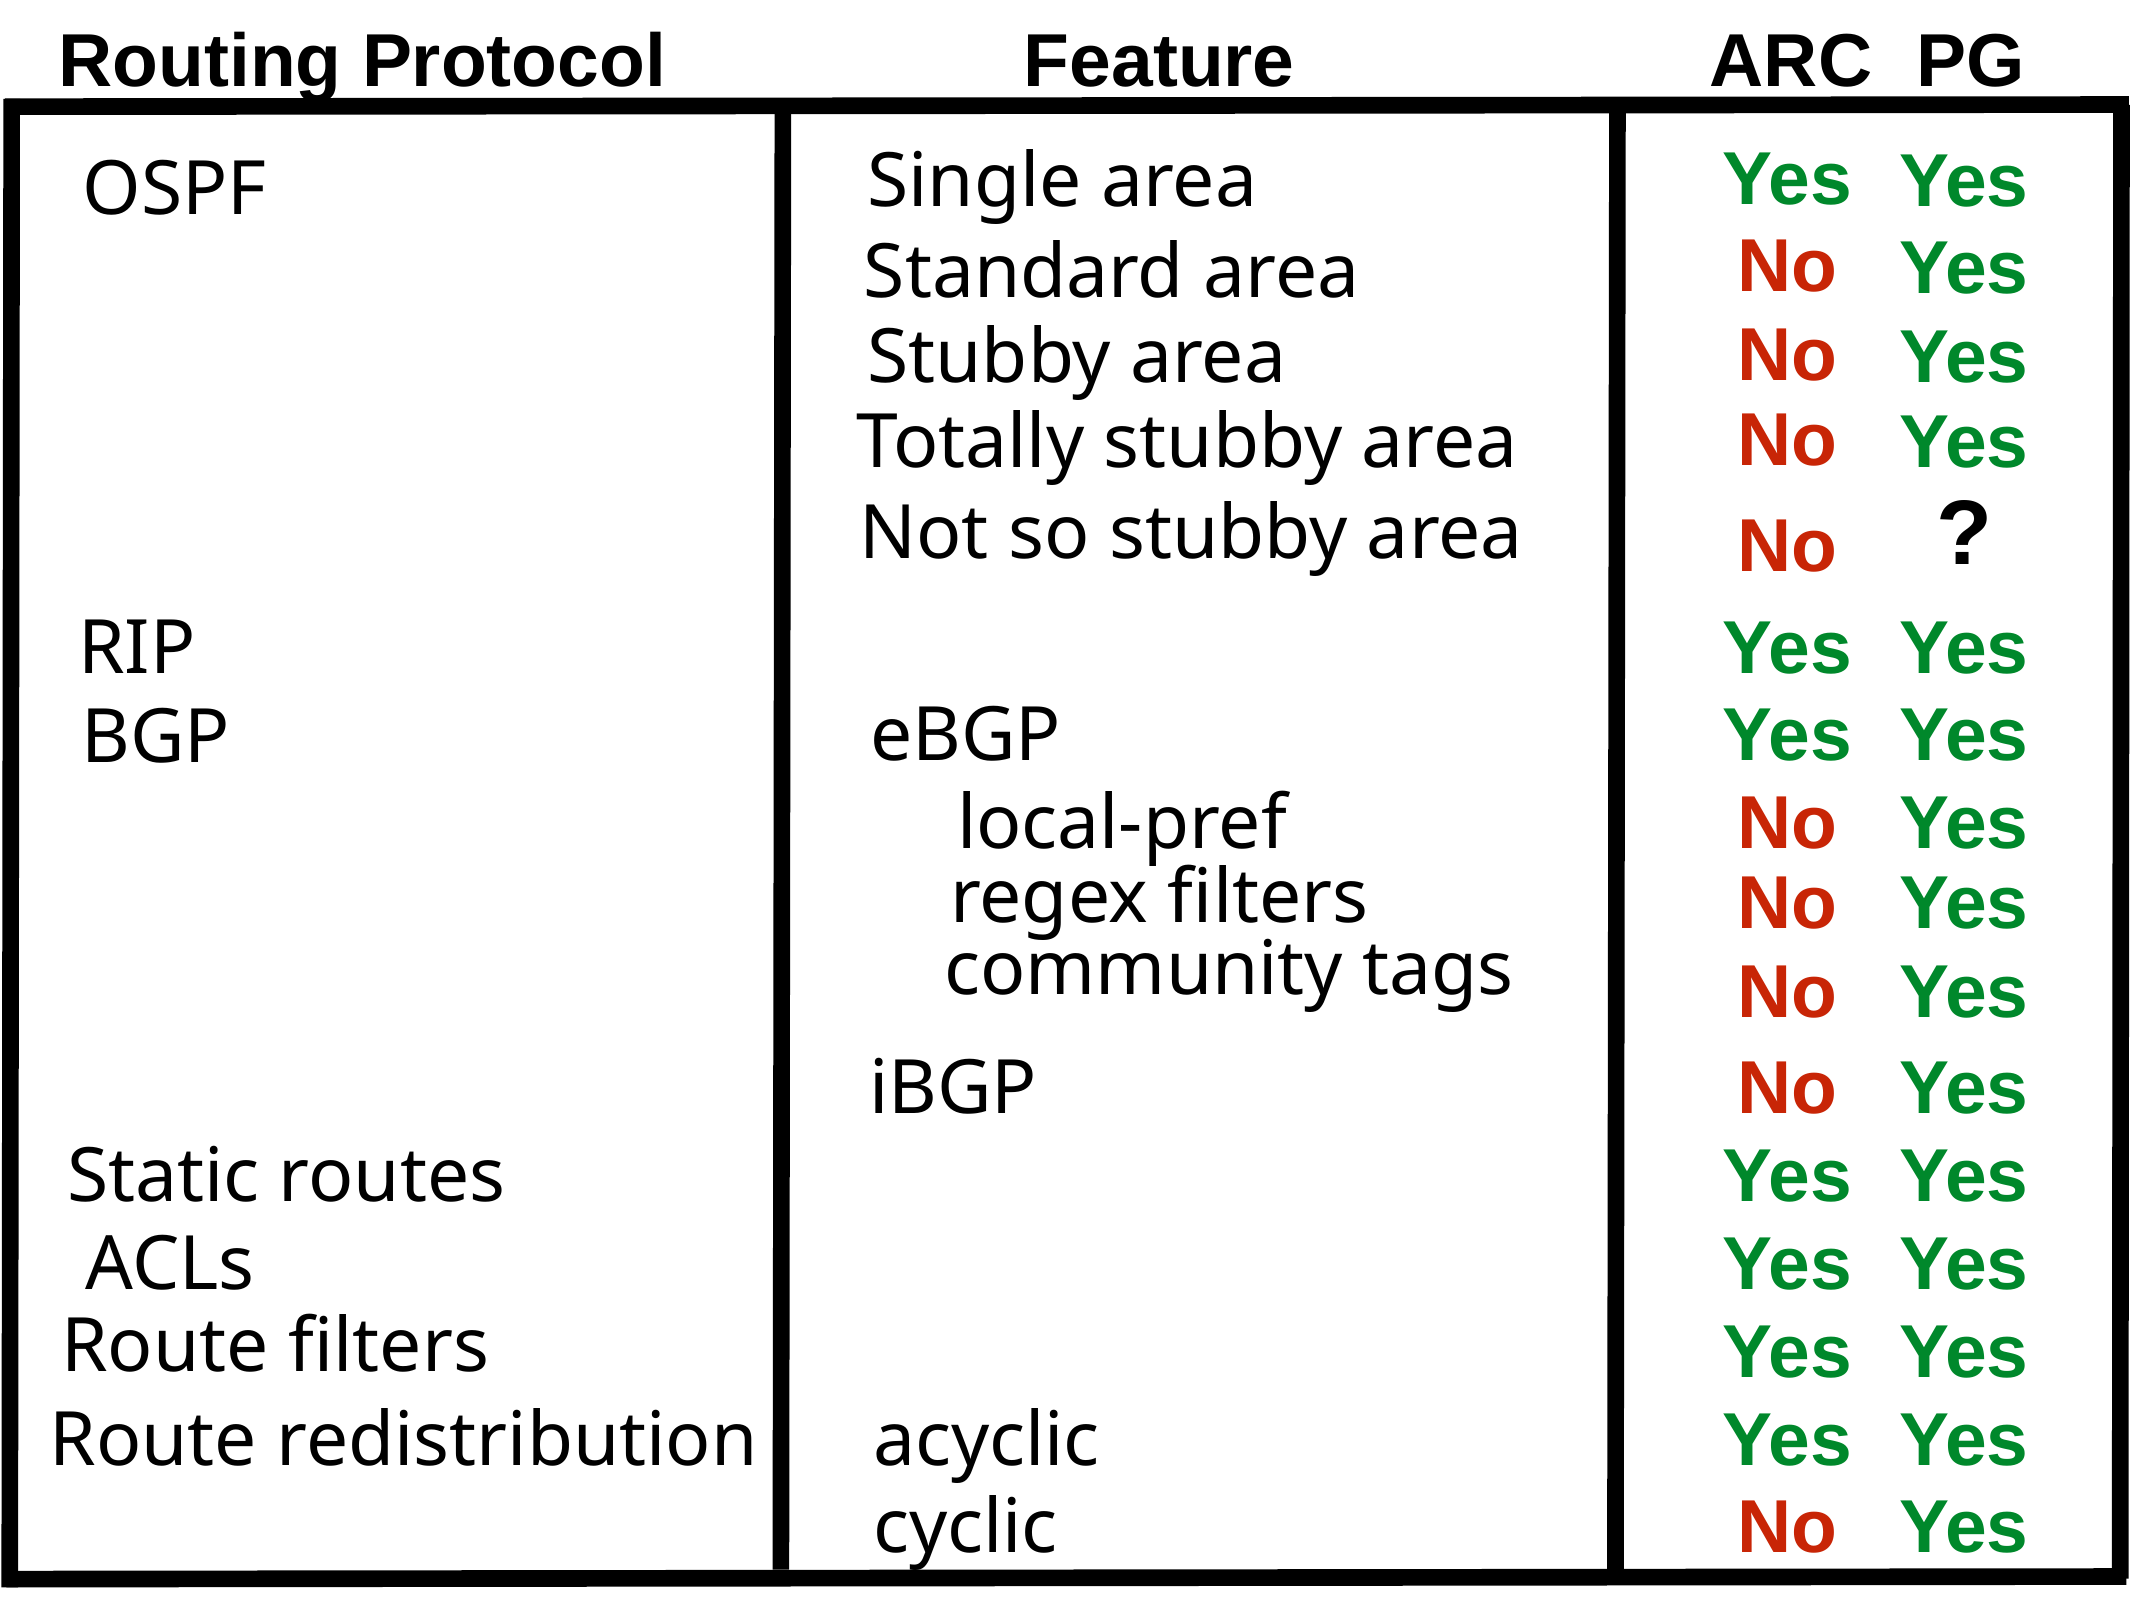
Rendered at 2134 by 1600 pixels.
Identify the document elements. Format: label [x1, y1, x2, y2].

text_box [4, 3, 2130, 1588]
